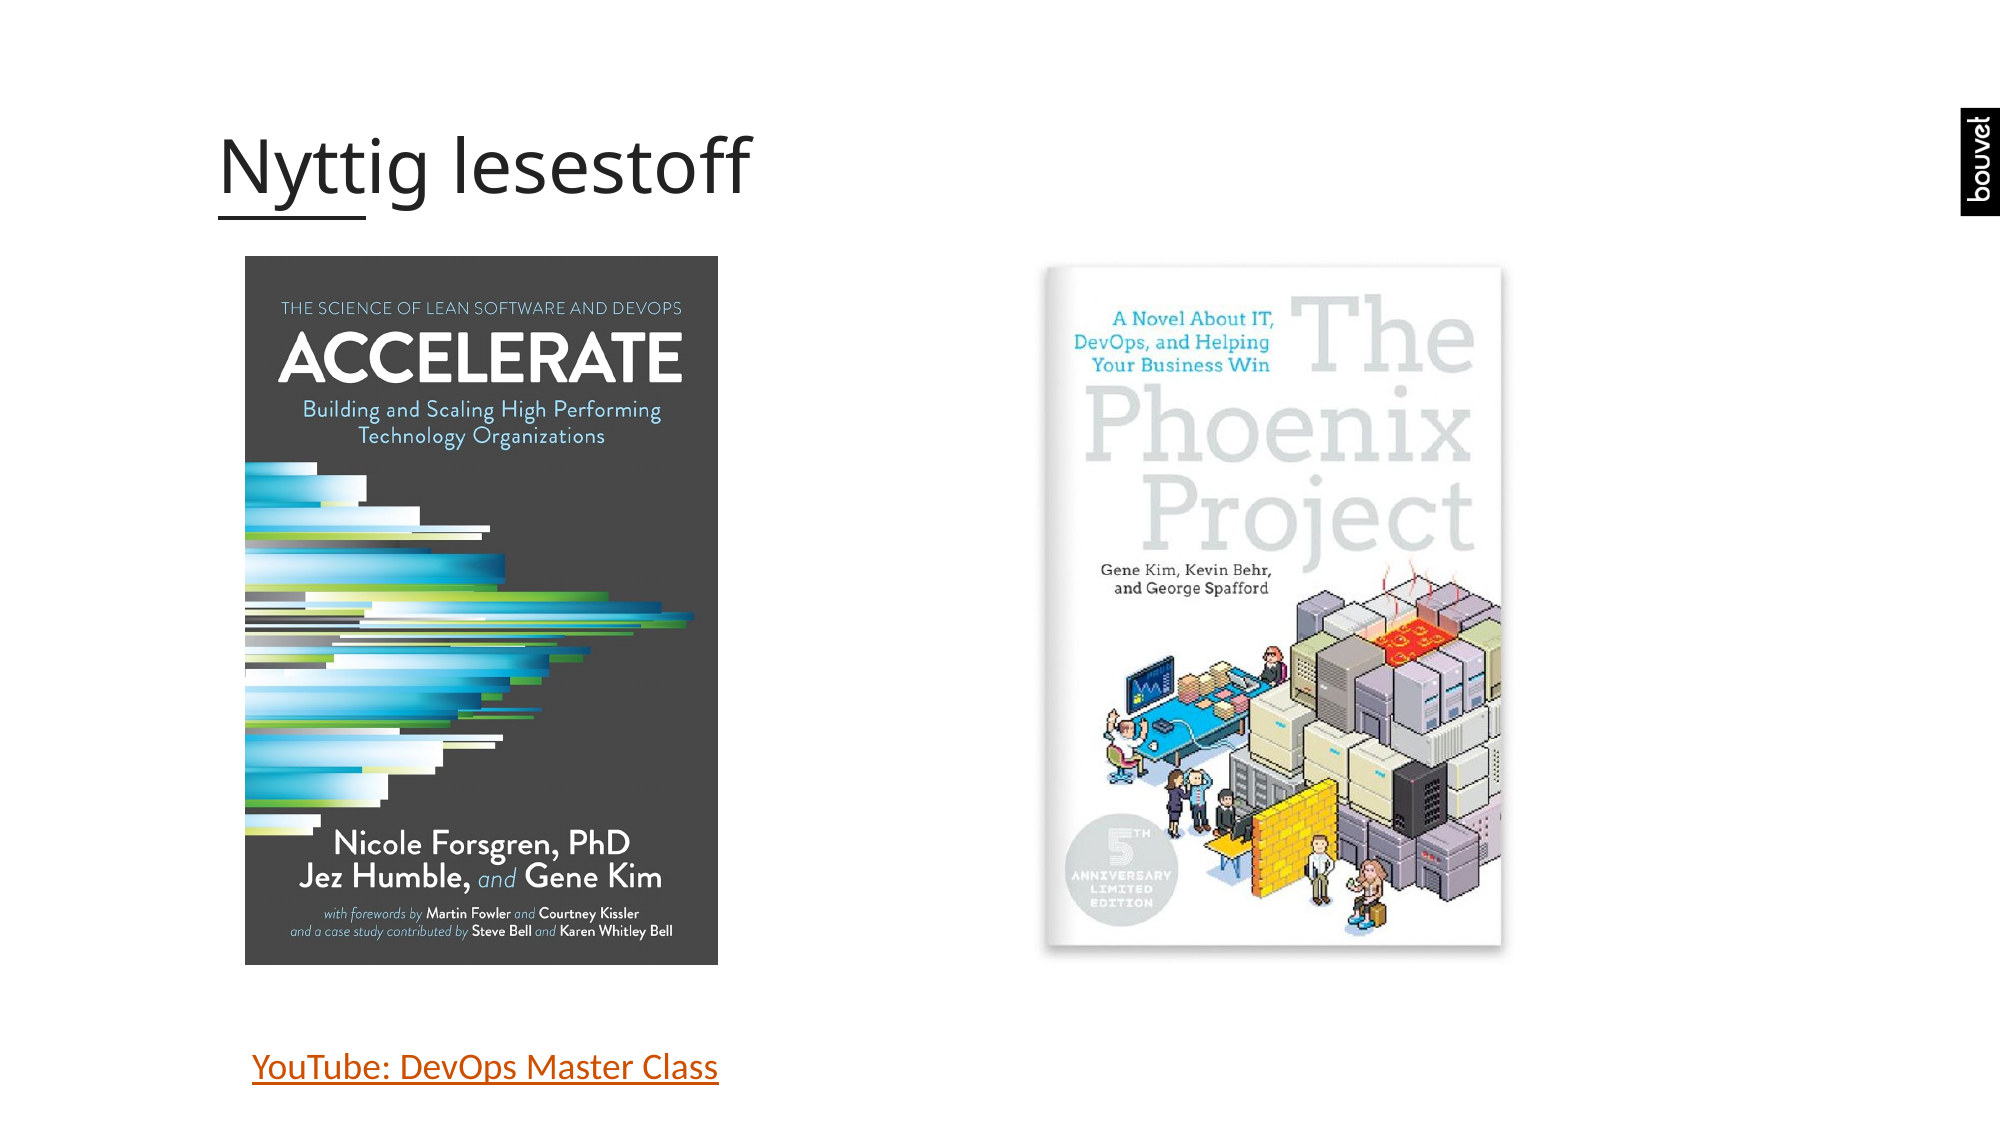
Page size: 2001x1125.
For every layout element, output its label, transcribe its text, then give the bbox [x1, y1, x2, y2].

picture [245, 256, 718, 965]
text_box YouTube: DevOps Master Class [237, 1034, 1238, 1095]
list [1034, 253, 1520, 968]
title Nyttig lesestoff [202, 59, 1867, 218]
